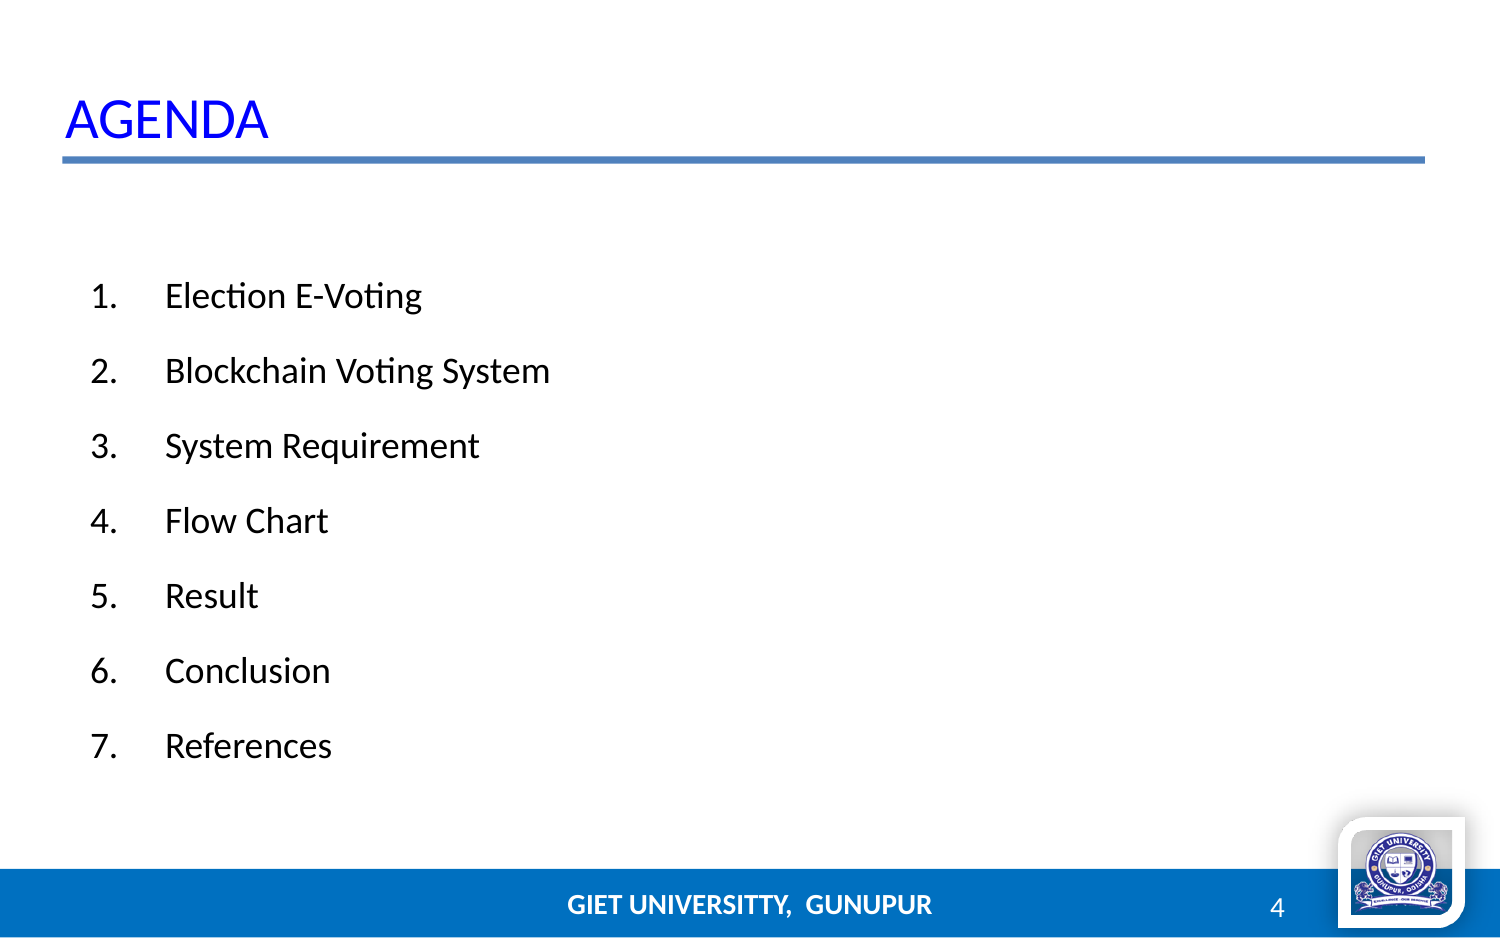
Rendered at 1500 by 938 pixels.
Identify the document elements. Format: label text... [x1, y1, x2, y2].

title AGENDA [50, 37, 1438, 194]
footer GIET UNIVERSITTY, GUNUPUR [0, 868, 1297, 938]
list Election E-Voting Blockchain Voting System System Requirement Flow Chart Result Conclusion References [75, 241, 1425, 782]
picture [1302, 780, 1500, 938]
text_box [60, 154, 1427, 166]
slide_number 4 [950, 881, 1297, 932]
